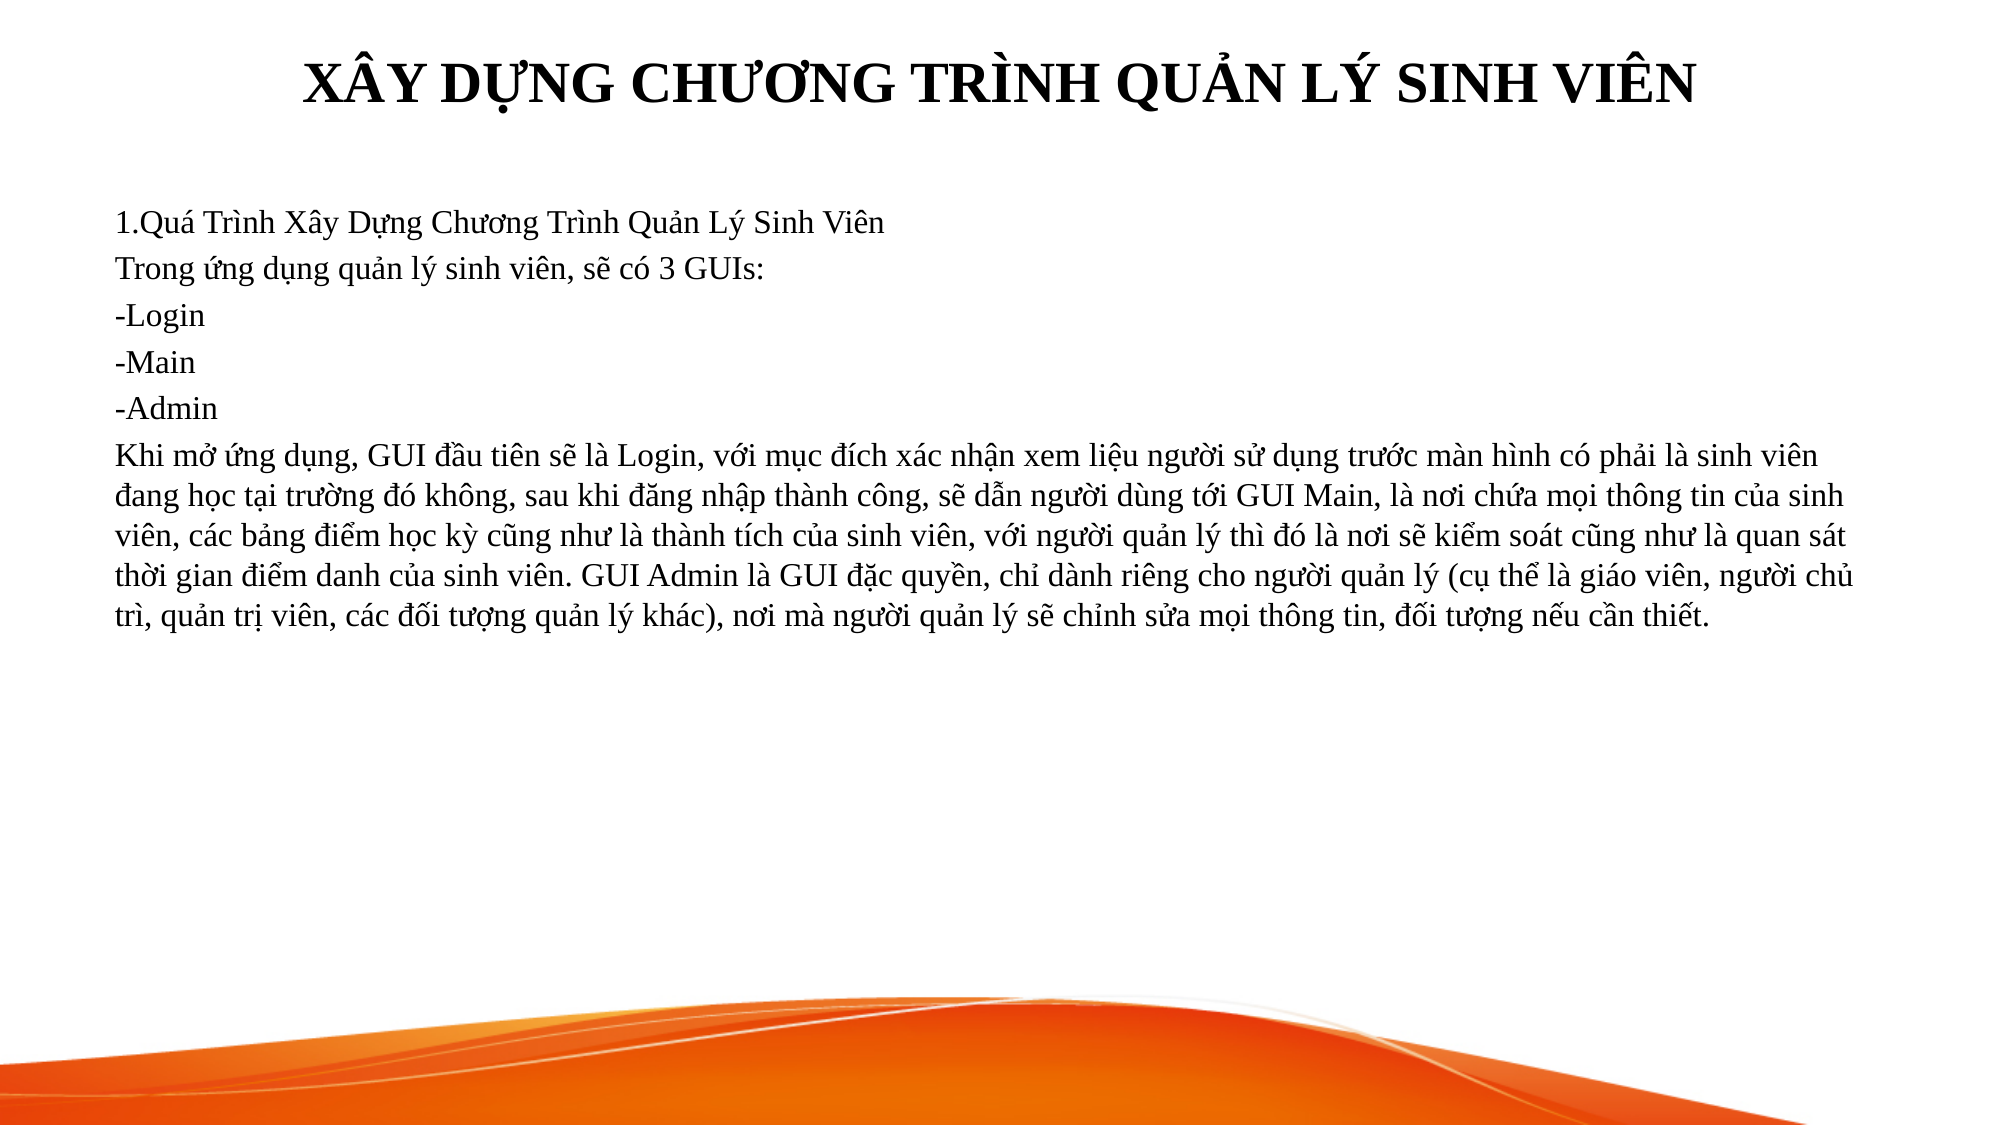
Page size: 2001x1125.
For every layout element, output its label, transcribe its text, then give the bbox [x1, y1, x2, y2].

title XÂY DỰNG CHƯƠNG TRÌNH QUẢN LÝ SINH VIÊN [99, 30, 1901, 127]
picture [0, 0, 2000, 1125]
list 1.Quá Trình Xây Dựng Chương Trình Quản Lý Sinh Viên Trong ứng dụng quản lý sinh viên, sẽ có 3 GUIs: -Login -Main -Admin Khi mở ứng dụng, GUI đầu tiên sẽ là Login, với mục đích xác nhận xem liệu người sử dụng trước màn hình có phải là sinh viên đang học tại trường đó không, sau khi đăng nhập thành công, sẽ dẫn người dùng tới GUI Main, là nơi chứa mọi thông tin của sinh viên, các bảng điểm học kỳ cũng như là thành tích của sinh viên, với người quản lý thì đó là nơi sẽ kiểm soát cũng như là quan sát thời gian điểm danh của sinh viên. GUI Admin là GUI đặc quyền, chỉ dành riêng cho người quản lý (cụ thể là giáo viên, người chủ trì, quản trị viên, các đối tượng quản lý khác), nơi mà người quản lý sẽ chỉnh sửa mọi thông tin, đối tượng nếu cần thiết. [99, 192, 1901, 1006]
